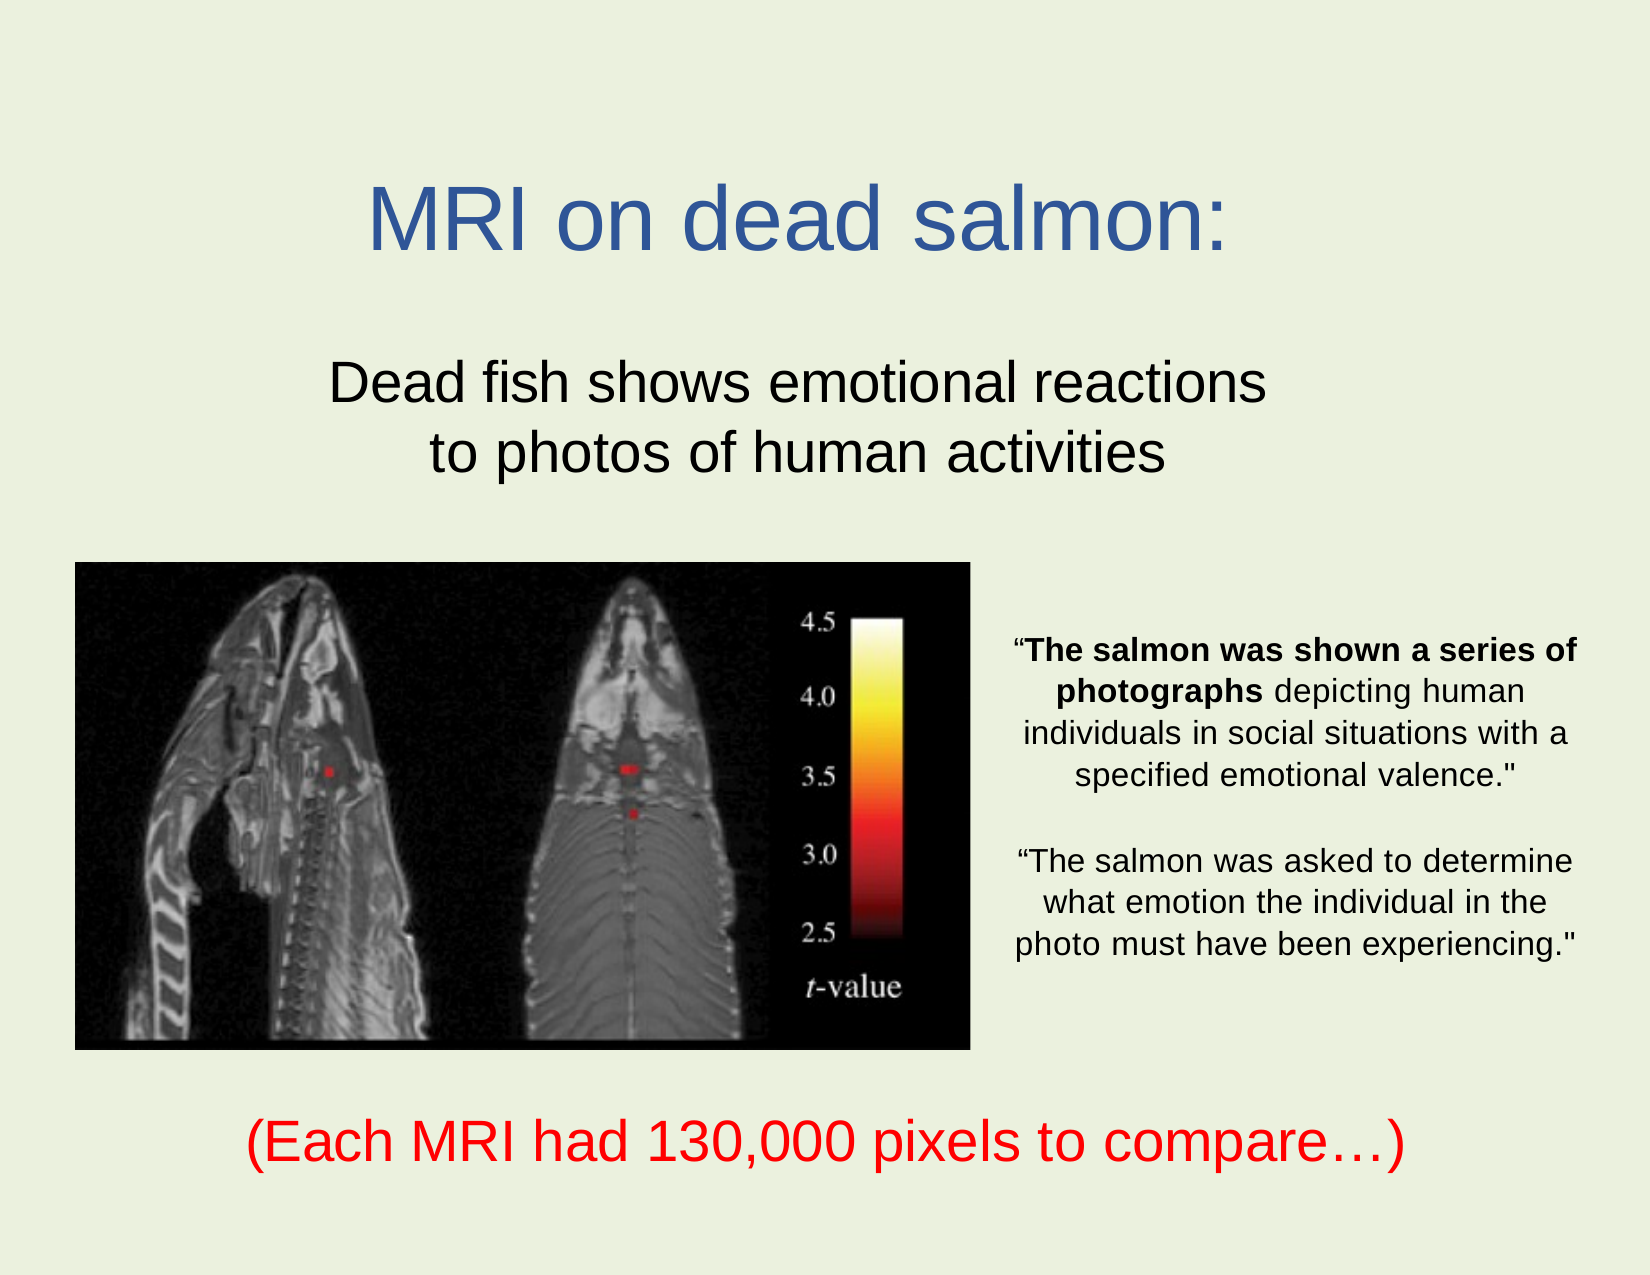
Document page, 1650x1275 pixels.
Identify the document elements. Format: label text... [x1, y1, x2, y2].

text_box “The salmon was shown a series of photographs depicting human individuals in social situations with a specified emotional valence." “The salmon was asked to determine what emotion the individual in the photo must have been experiencing." [994, 624, 1595, 962]
text_box (Each MRI had 130,000 pixels to compare…) [149, 1101, 1500, 1174]
text_box MRI on dead salmon: Dead fish shows emotional reactions to photos of human activities [300, 156, 1295, 484]
text_box [75, 562, 971, 1050]
